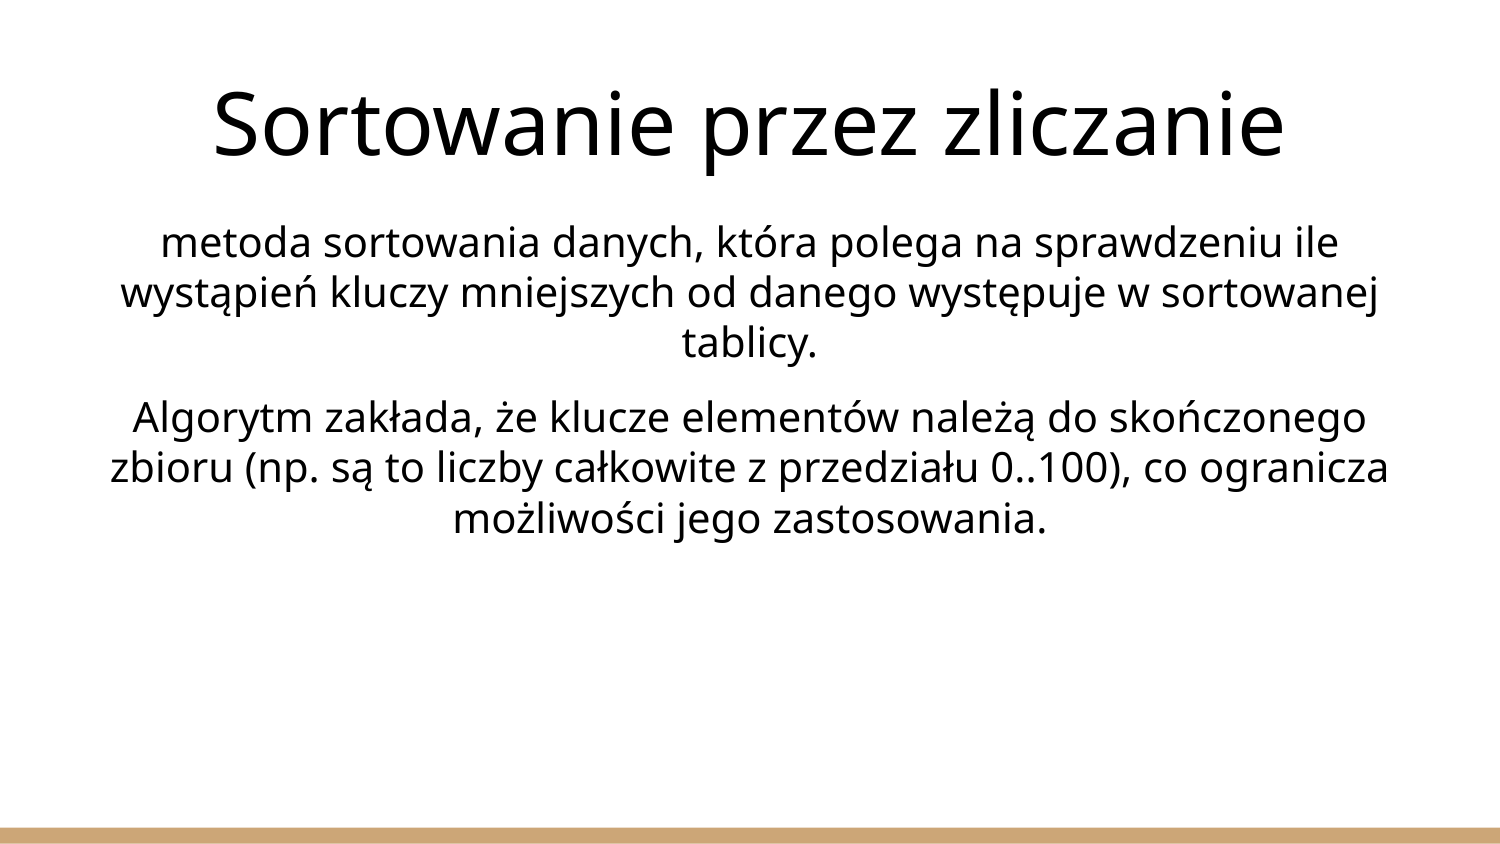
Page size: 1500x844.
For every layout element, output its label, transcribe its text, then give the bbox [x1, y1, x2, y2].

list metoda sortowania danych, która polega na sprawdzeniu ile wystąpień kluczy mniejszych od danego występuje w sortowanej tablicy. Algorytm zakłada, że klucze elementów należą do skończonego zbioru (np. są to liczby całkowite z przedziału 0..100), co ogranicza możliwości jego zastosowania. [51, 200, 1449, 752]
title Sortowanie przez zliczanie [51, 51, 1449, 189]
